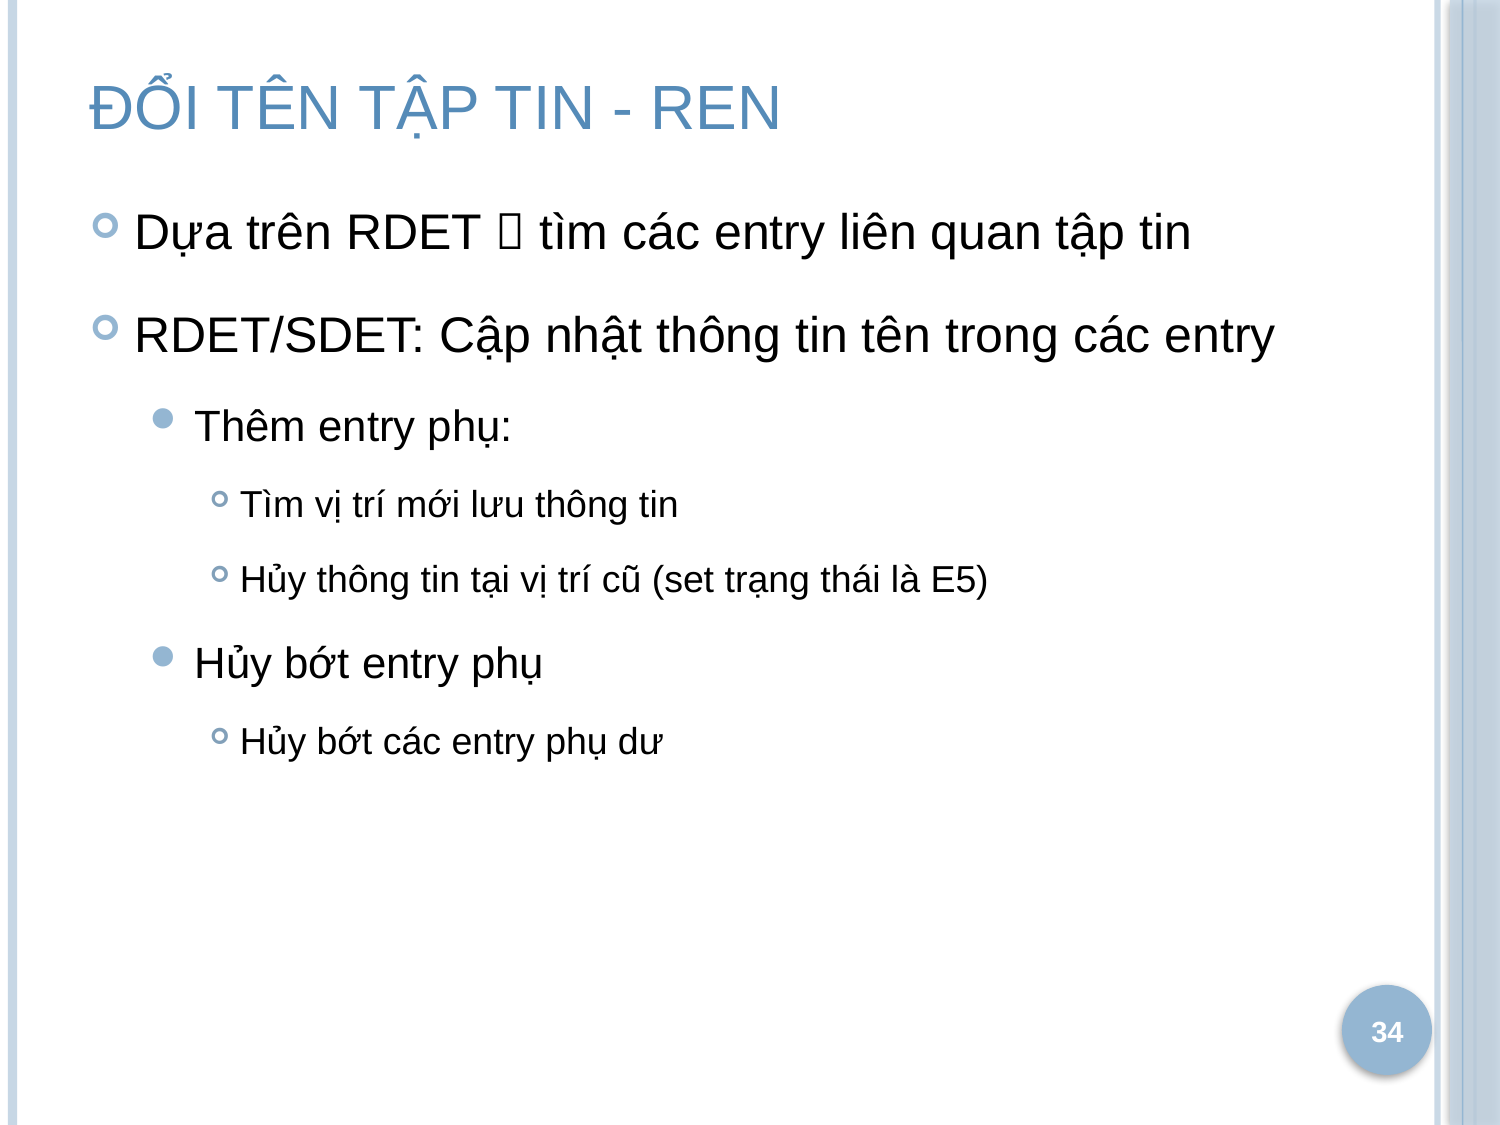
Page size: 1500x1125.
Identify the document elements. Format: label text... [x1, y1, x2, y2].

list Dựa trên RDET  tìm các entry liên quan tập tin RDET/SDET: Cập nhật thông tin tên trong các entry Thêm entry phụ: Tìm vị trí mới lưu thông tin Hủy thông tin tại vị trí cũ (set trạng thái là E5) Hủy bớt entry phụ Hủy bớt các entry phụ dư [75, 162, 1338, 1062]
slide_number 34 [1337, 988, 1438, 1074]
title Đổi tên tập tin - ren [75, 45, 1338, 150]
